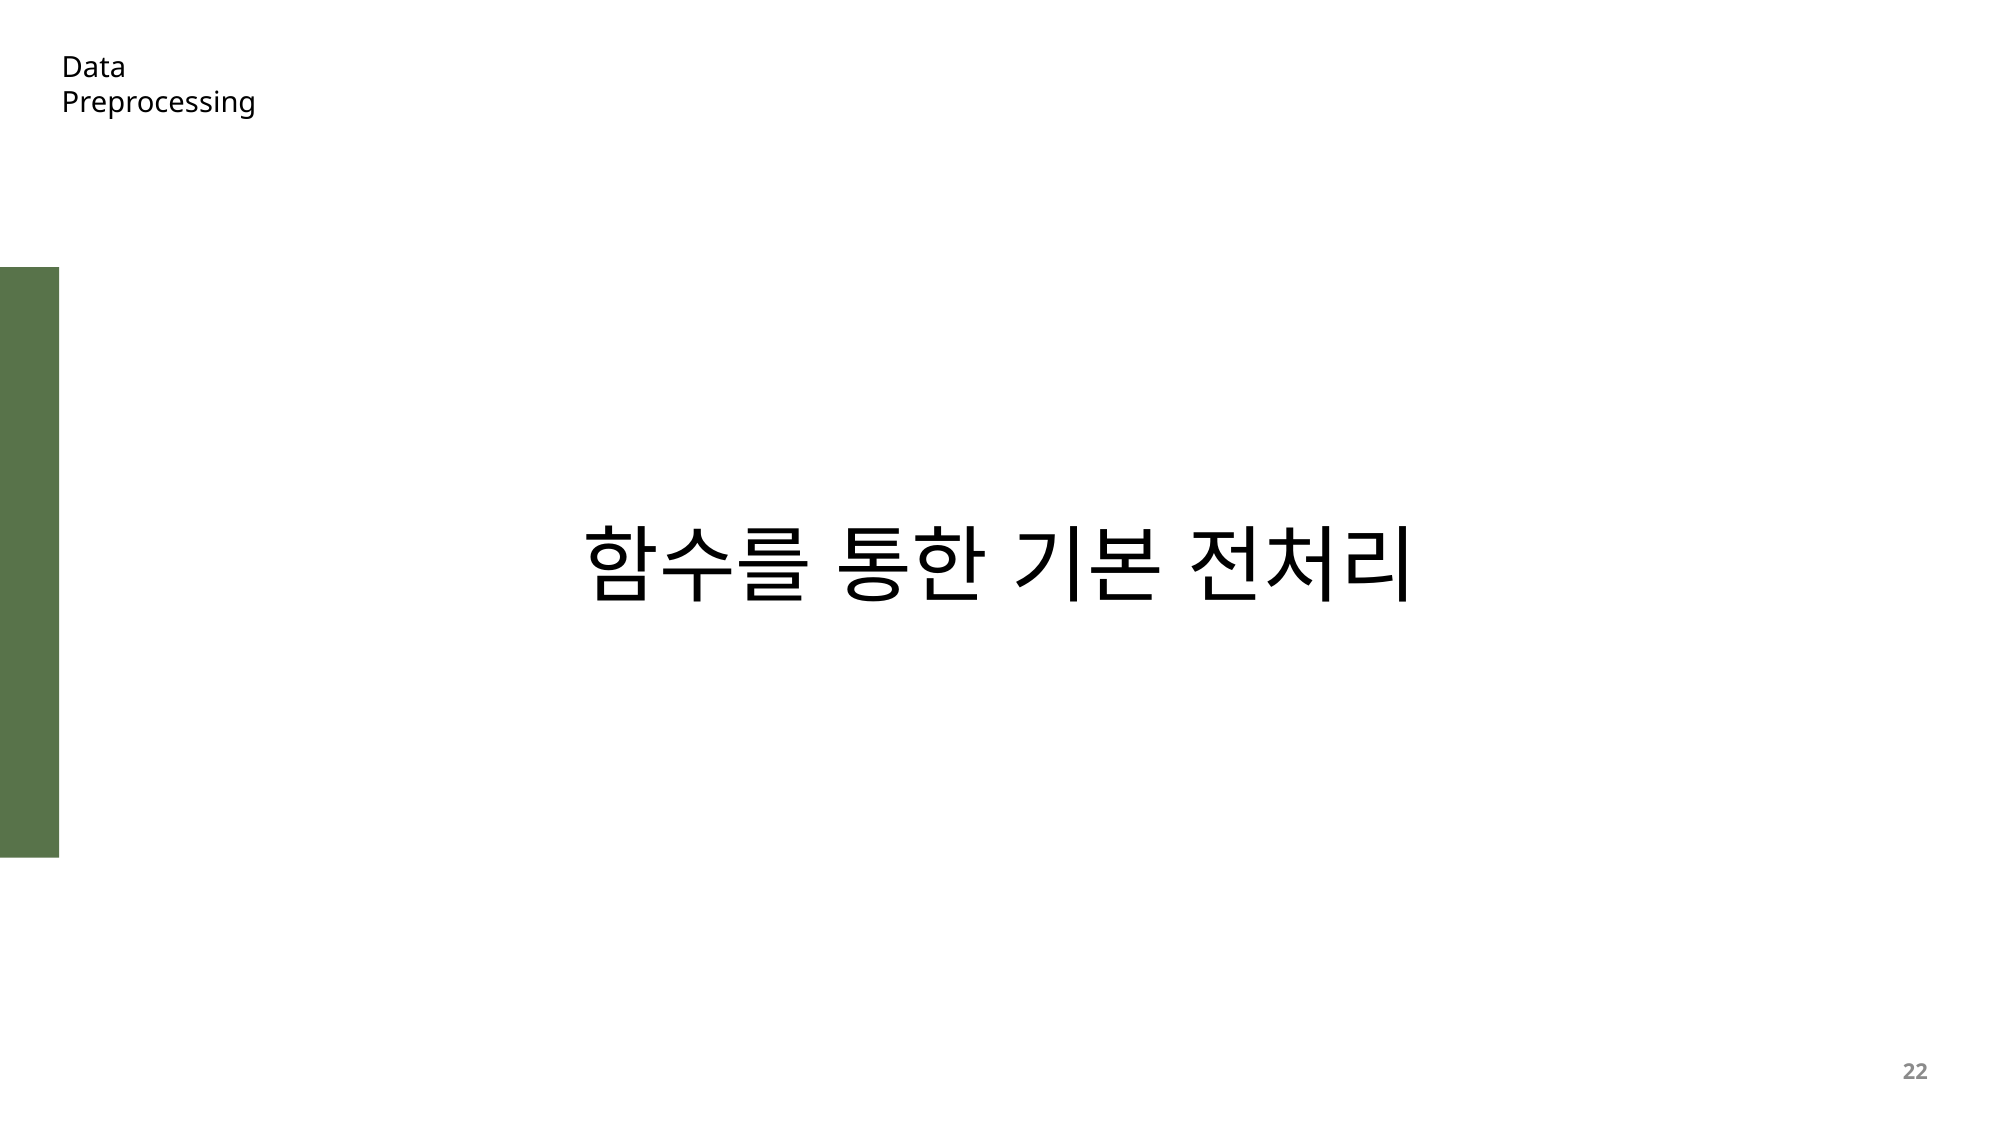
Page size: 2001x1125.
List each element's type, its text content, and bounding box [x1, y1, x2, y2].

text_box [0, 266, 60, 859]
text_box Data Preprocessing [46, 40, 272, 126]
slide_number 22 [1492, 1042, 1943, 1103]
text_box 함수를 통한 기본 전처리 [567, 504, 1433, 620]
